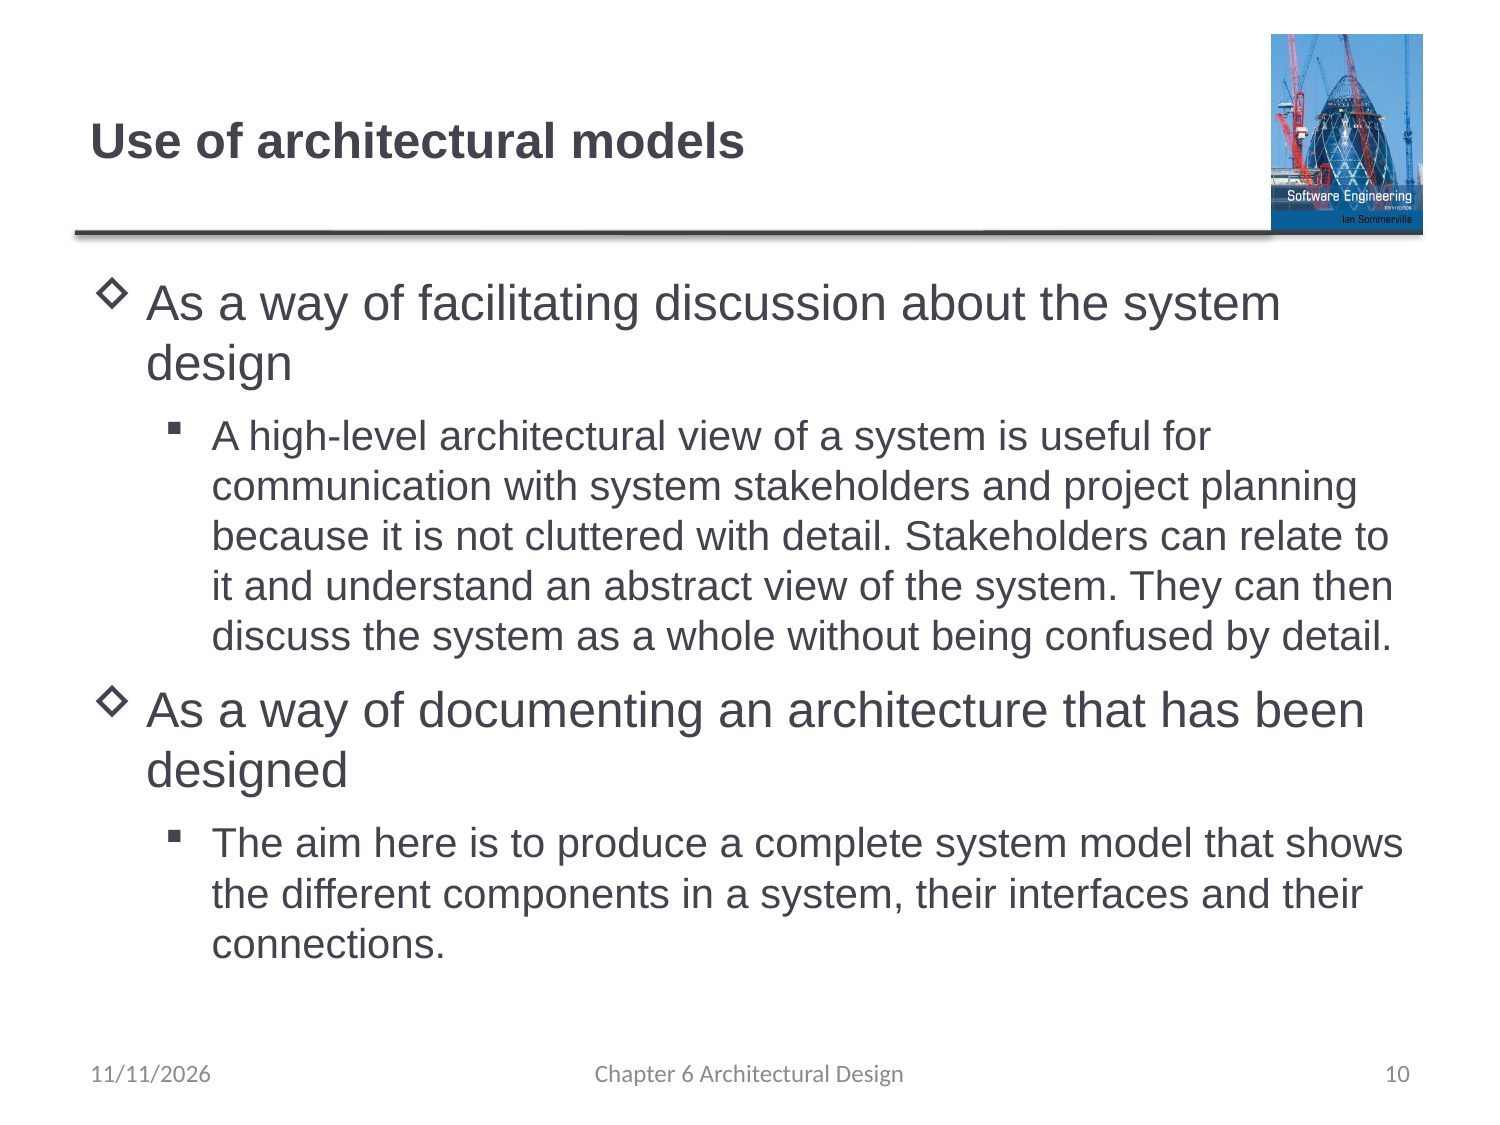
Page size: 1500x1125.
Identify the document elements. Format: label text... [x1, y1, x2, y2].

title Use of architectural models [74, 44, 1272, 233]
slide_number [75, 1042, 425, 1103]
footer Chapter 6 Architectural Design [512, 1042, 988, 1103]
list As a way of facilitating discussion about the system design A high-level architectural view of a system is useful for communication with system stakeholders and project planning because it is not cluttered with detail. Stakeholders can relate to it and understand an abstract view of the system. They can then discuss the system as a whole without being confused by detail. As a way of documenting an architecture that has been designed The aim here is to produce a complete system model that shows the different components in a system, their interfaces and their connections. [75, 262, 1425, 1005]
picture [1271, 34, 1423, 230]
slide_number 10 [1074, 1042, 1425, 1103]
